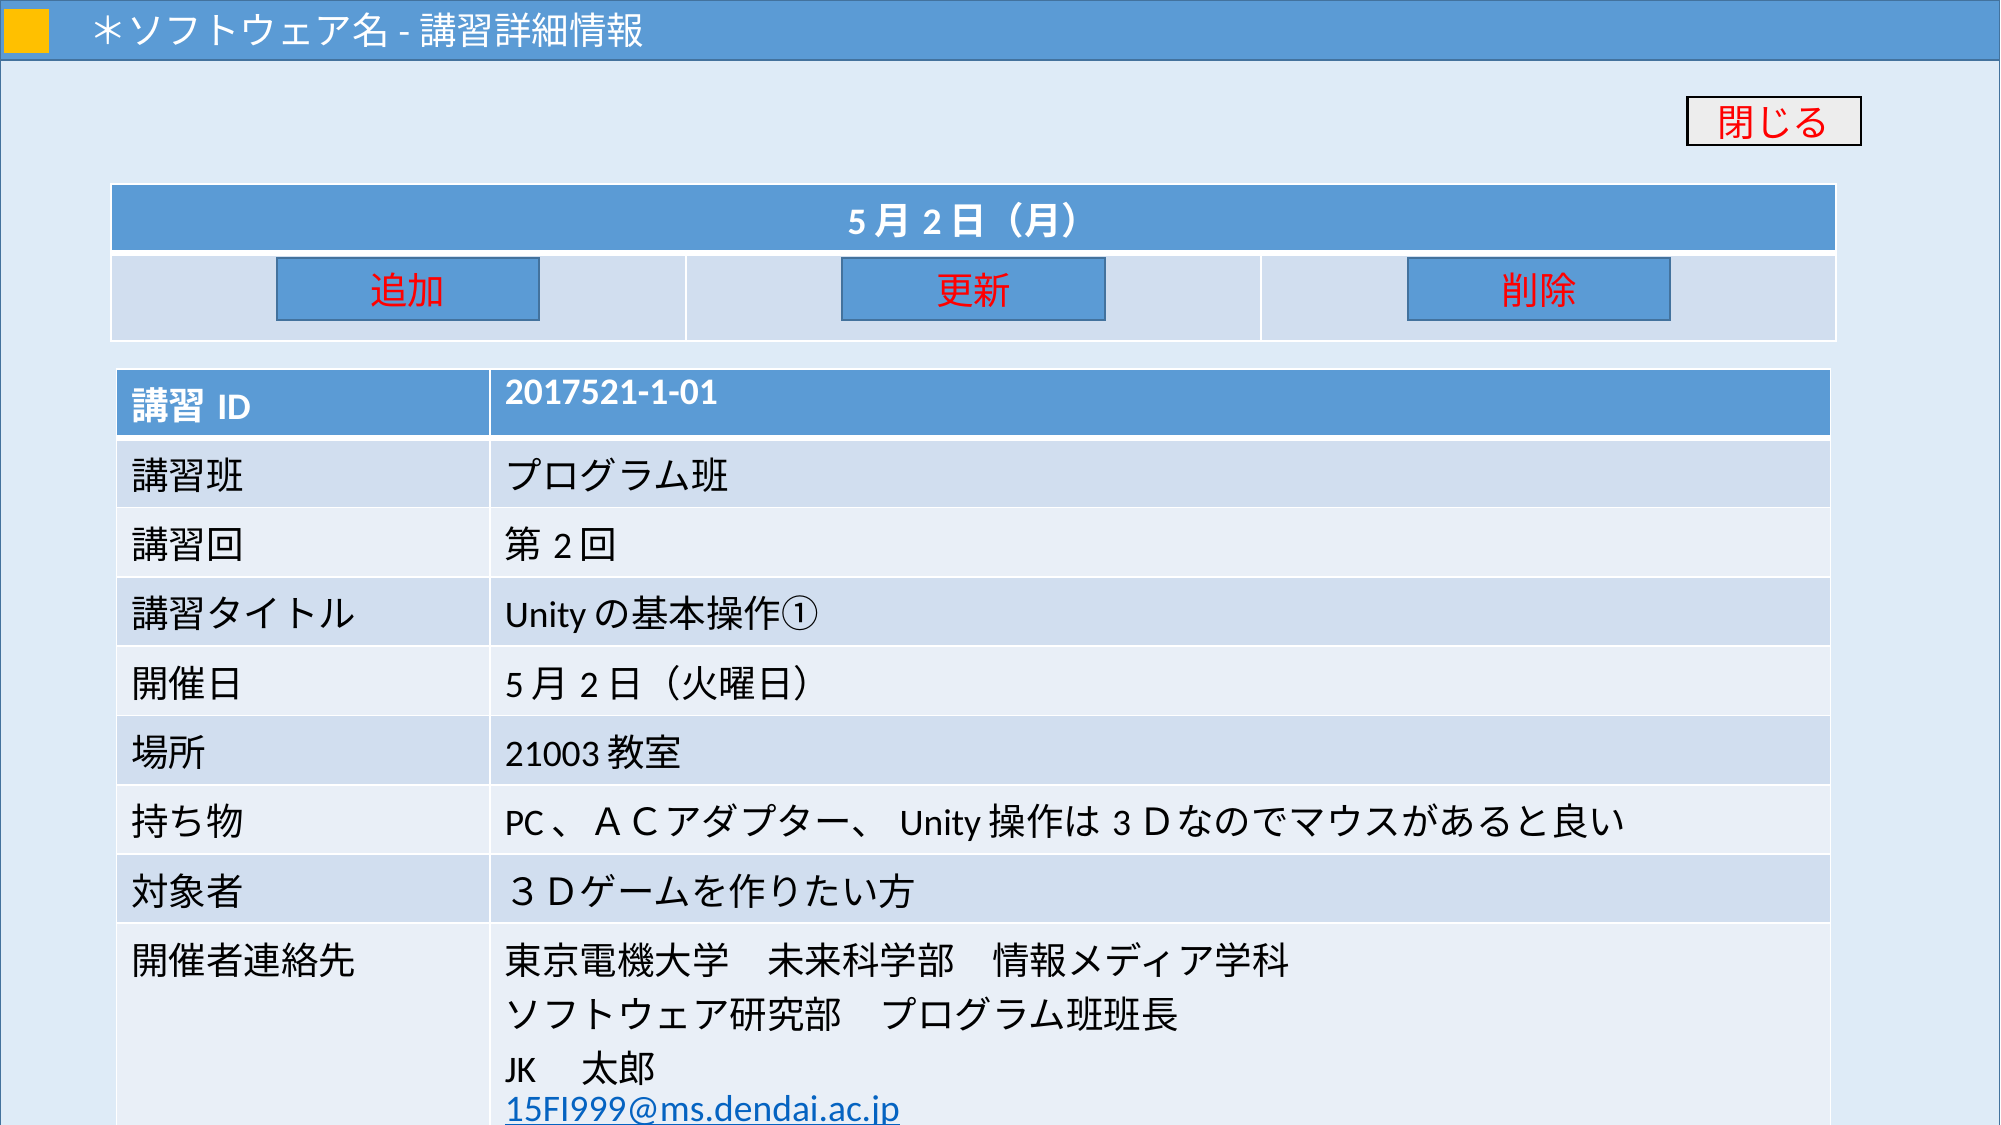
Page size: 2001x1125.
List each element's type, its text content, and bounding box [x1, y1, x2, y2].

table_cell [112, 256, 685, 340]
table_cell 講習タイトル [117, 578, 489, 645]
table_cell プログラム班 [491, 441, 1830, 507]
table_cell 開催日 [117, 647, 489, 715]
table_cell 持ち物 [117, 786, 489, 853]
table_cell 開催者連絡先 [117, 924, 489, 1125]
table_cell 講習回 [117, 508, 489, 576]
table_cell 場所 [117, 716, 489, 784]
table_cell 対象者 [117, 855, 489, 922]
table_cell [1262, 256, 1835, 340]
table_cell [687, 256, 1260, 340]
table_cell Unityの基本操作① [491, 578, 1830, 645]
table_cell 21003教室 [491, 716, 1830, 784]
table_cell PC、ＡＣアダプター、Unity操作は3Ｄなのでマウスがあると良い [491, 786, 1830, 853]
text_box ＊ソフトウェア名-講習詳細情報 [0, 0, 2000, 61]
text_box 更新 [841, 257, 1106, 321]
text_box 追加 [276, 257, 540, 321]
text_box [4, 9, 49, 53]
table_cell 講習班 [117, 441, 489, 507]
table_header 5月2日（月） [112, 185, 1835, 250]
text_box 削除 [1407, 257, 1671, 321]
table_header 2017521-1-01 [491, 370, 1830, 435]
text_box 閉じる [1686, 96, 1862, 146]
table_cell ３Ｄゲームを作りたい方 [491, 855, 1830, 922]
table_cell 5月2日（火曜日） [491, 647, 1830, 715]
table_cell 第2回 [491, 508, 1830, 576]
text_box [0, 61, 2000, 1125]
table_header 講習ID [117, 370, 489, 435]
table_cell 東京電機大学 未来科学部 情報メディア学科 ソフトウェア研究部 プログラム班班長 JK 太郎 15FI999@ms.dendai.ac.jp [491, 924, 1830, 1125]
